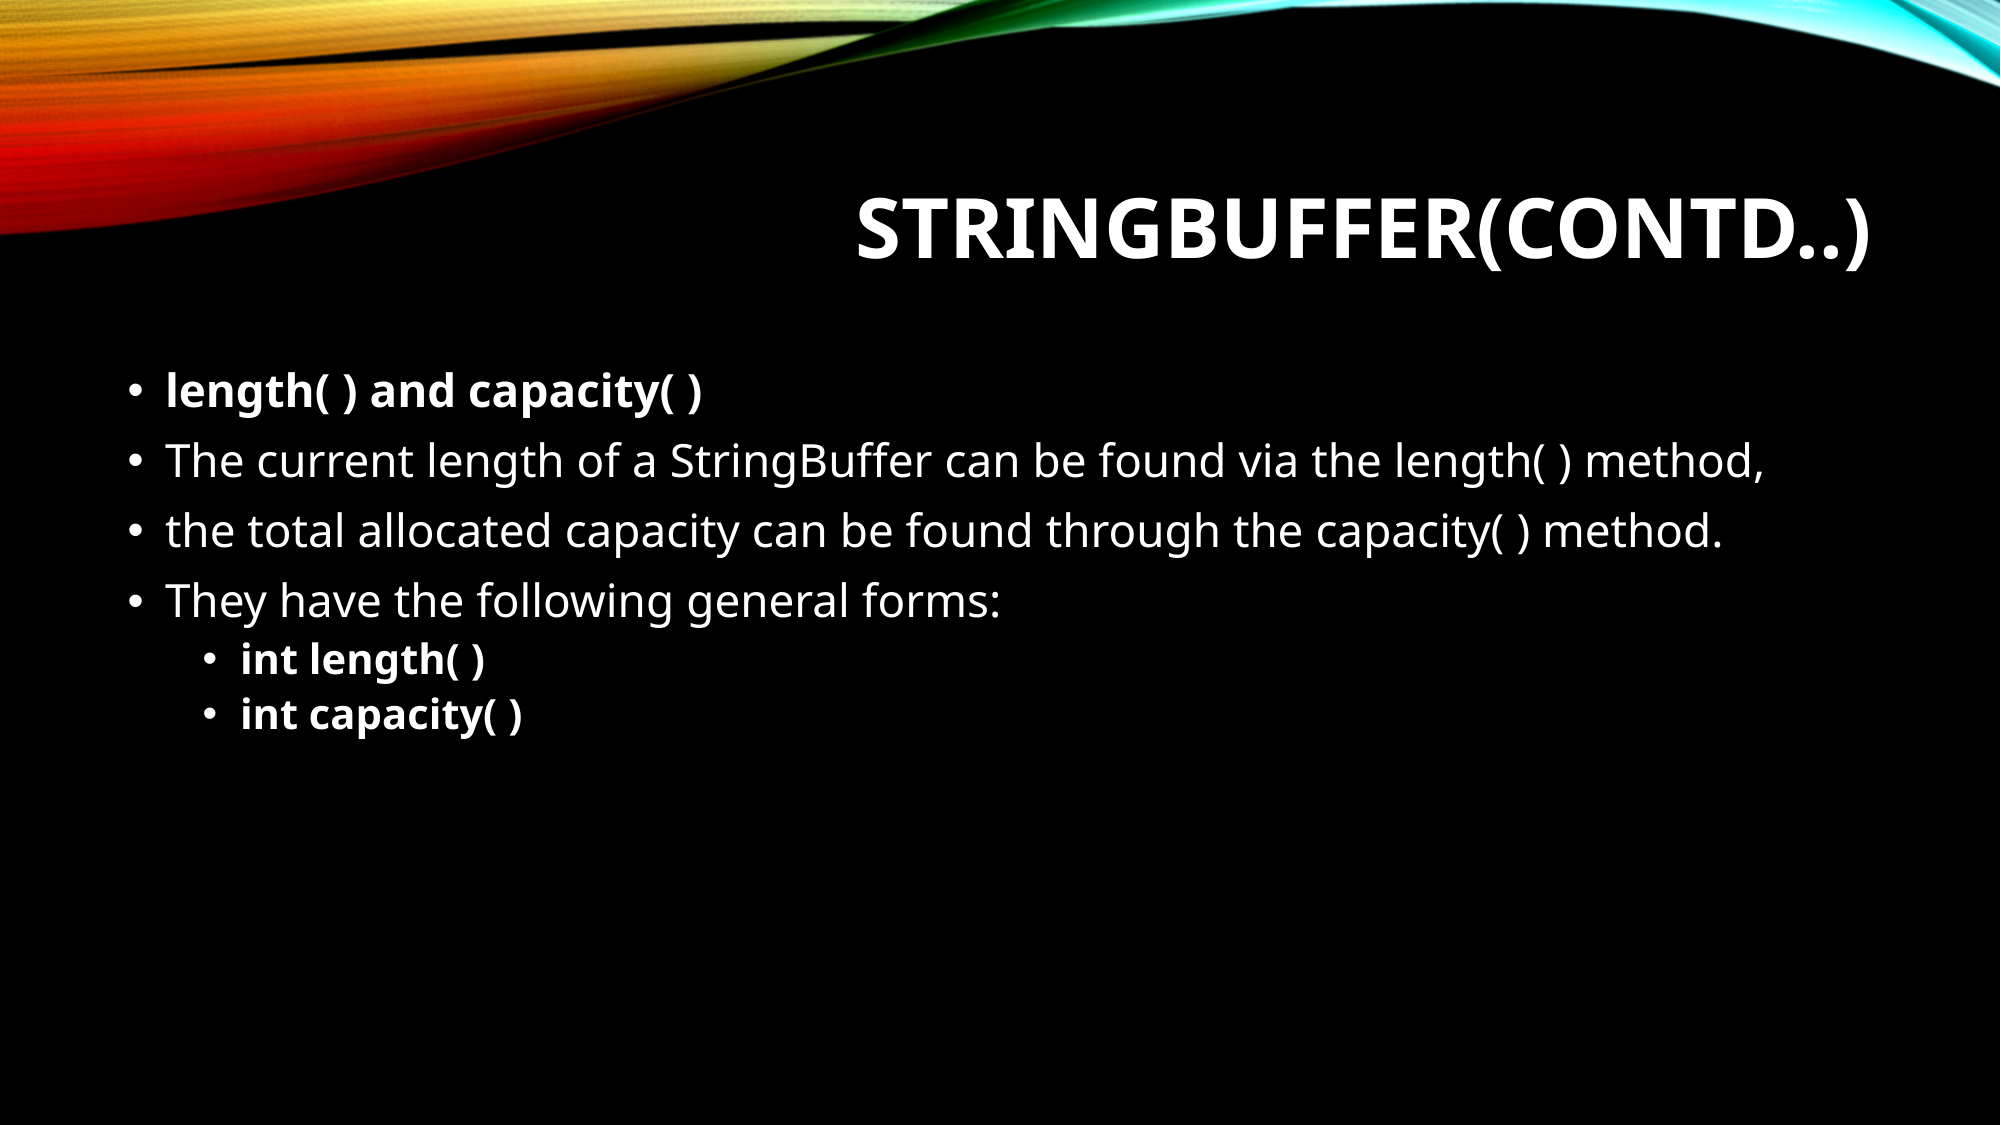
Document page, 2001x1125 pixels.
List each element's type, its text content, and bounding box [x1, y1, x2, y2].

picture [0, 0, 2000, 237]
title StringBuffer(contd..) [474, 125, 1888, 338]
list length( ) and capacity( ) The current length of a StringBuffer can be found via the length( ) method, the total allocated capacity can be found through the capacity( ) method. They have the following general forms: int length( ) int capacity( ) [112, 360, 1888, 1021]
